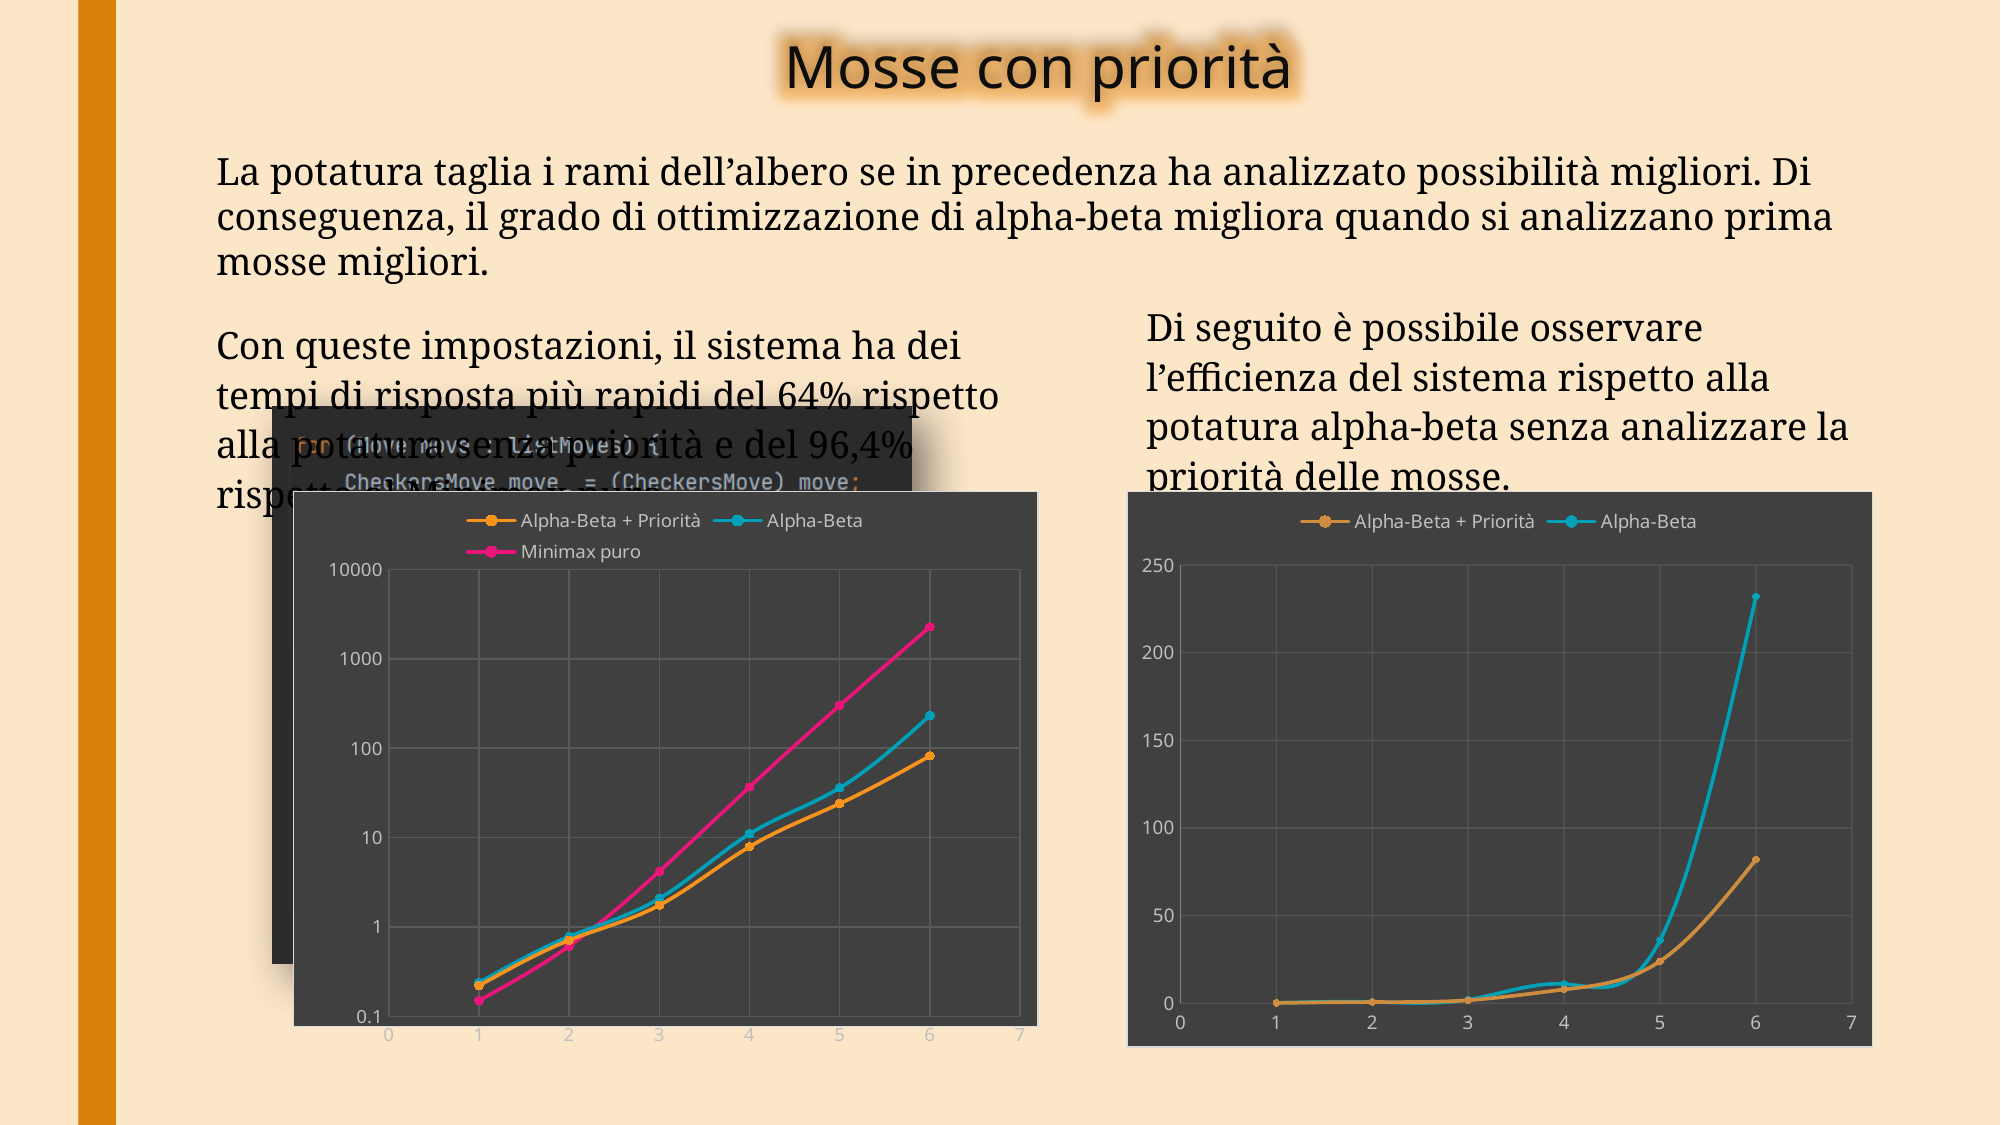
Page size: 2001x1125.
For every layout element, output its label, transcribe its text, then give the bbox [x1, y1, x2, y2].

chart [1126, 490, 1874, 1048]
picture [272, 406, 912, 964]
text_box Con queste impostazioni, il sistema ha dei tempi di risposta più rapidi del 64% rispetto alla potatura senza priorità e del 96,4% rispetto al Minimax puro. [201, 310, 1072, 523]
text_box La potatura taglia i rami dell’albero se in precedenza ha analizzato possibilità migliori. Di conseguenza, il grado di ottimizzazione di alpha-beta migliora quando si analizzano prima mosse migliori. [201, 140, 1879, 291]
text_box Mosse con priorità [694, 23, 1384, 108]
chart [292, 490, 1039, 1048]
text_box Di seguito è possibile osservare l’efficienza del sistema rispetto alla potatura alpha-beta senza analizzare la priorità delle mosse. [1131, 292, 1879, 505]
